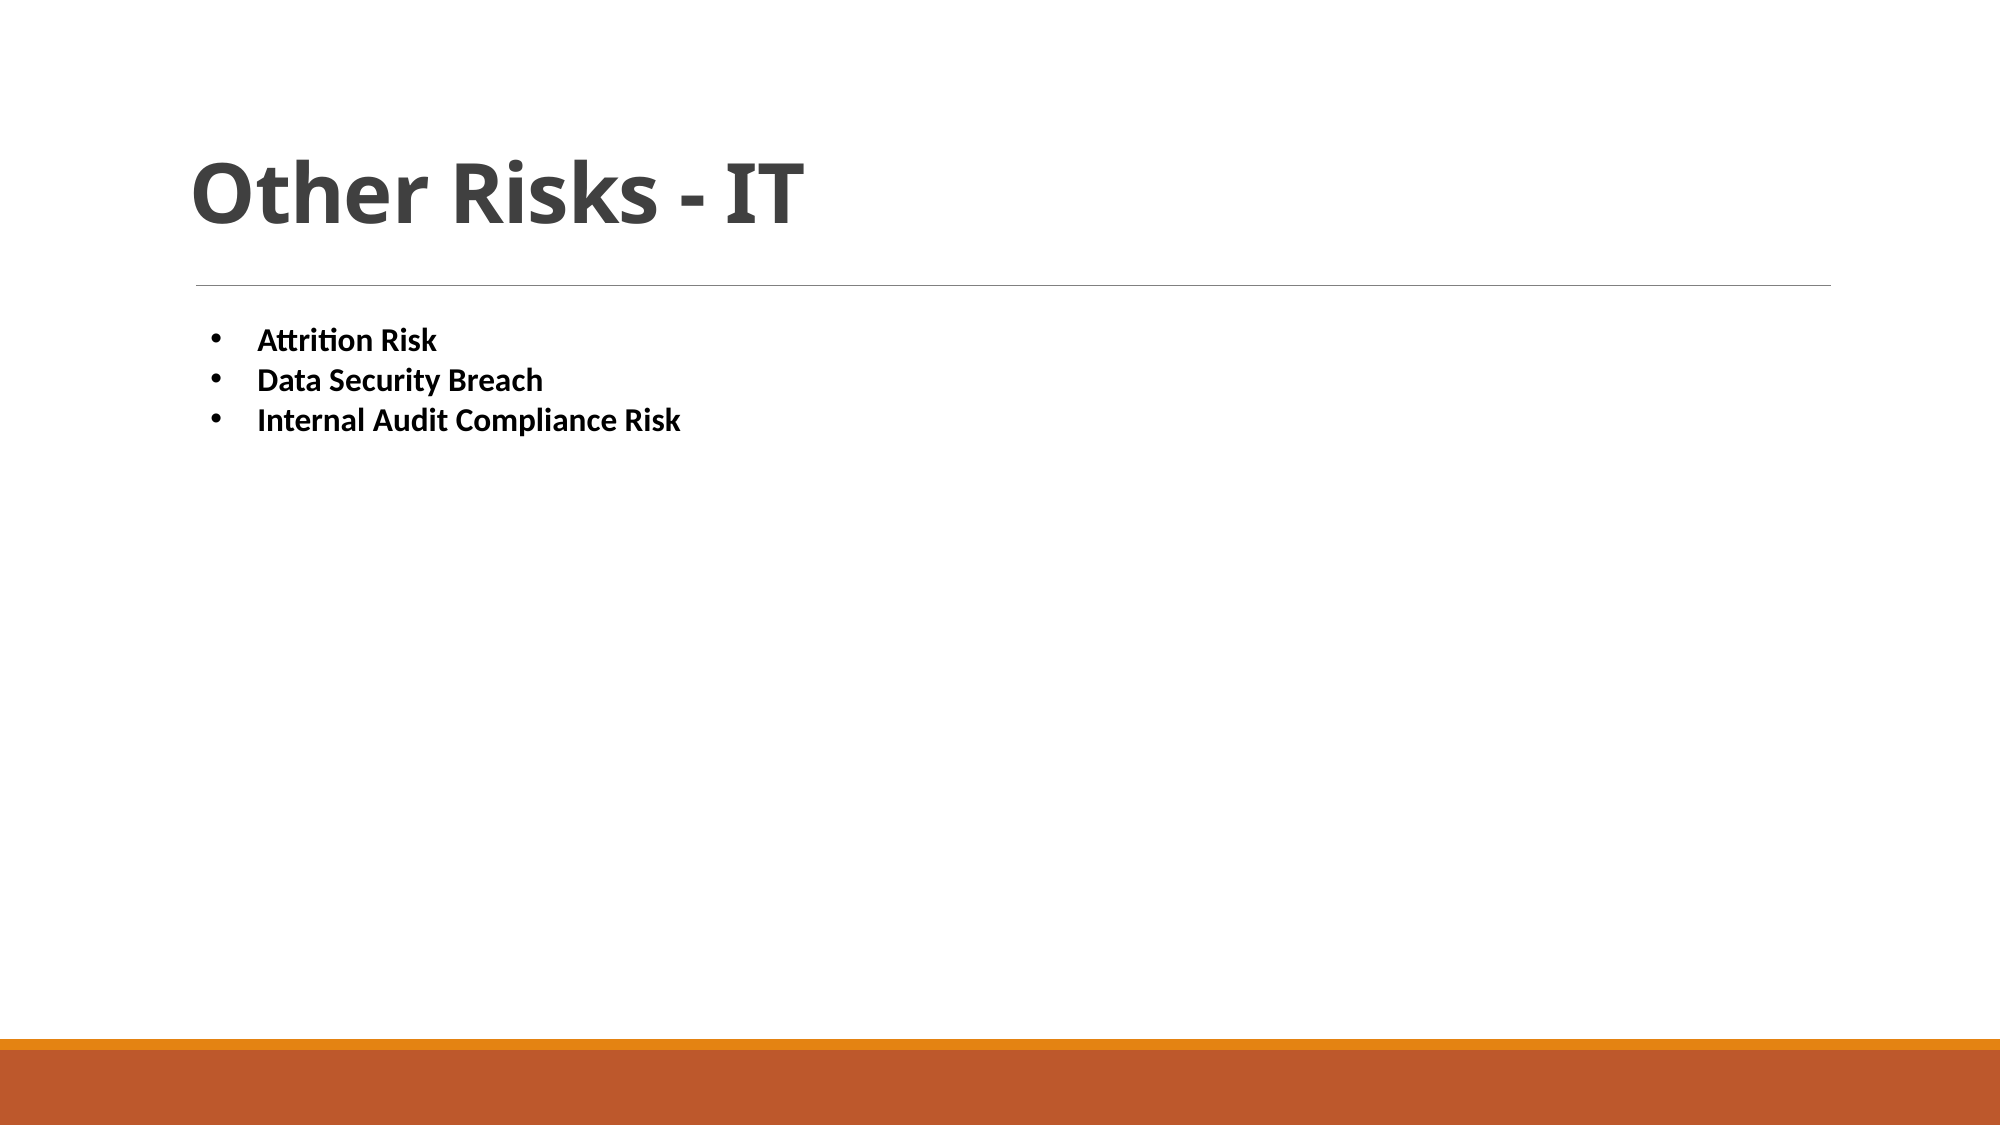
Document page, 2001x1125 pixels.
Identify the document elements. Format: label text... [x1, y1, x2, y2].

title Other Risks - IT [174, 155, 1825, 248]
text_box Attrition Risk Data Security Breach Internal Audit Compliance Risk [195, 310, 1825, 485]
